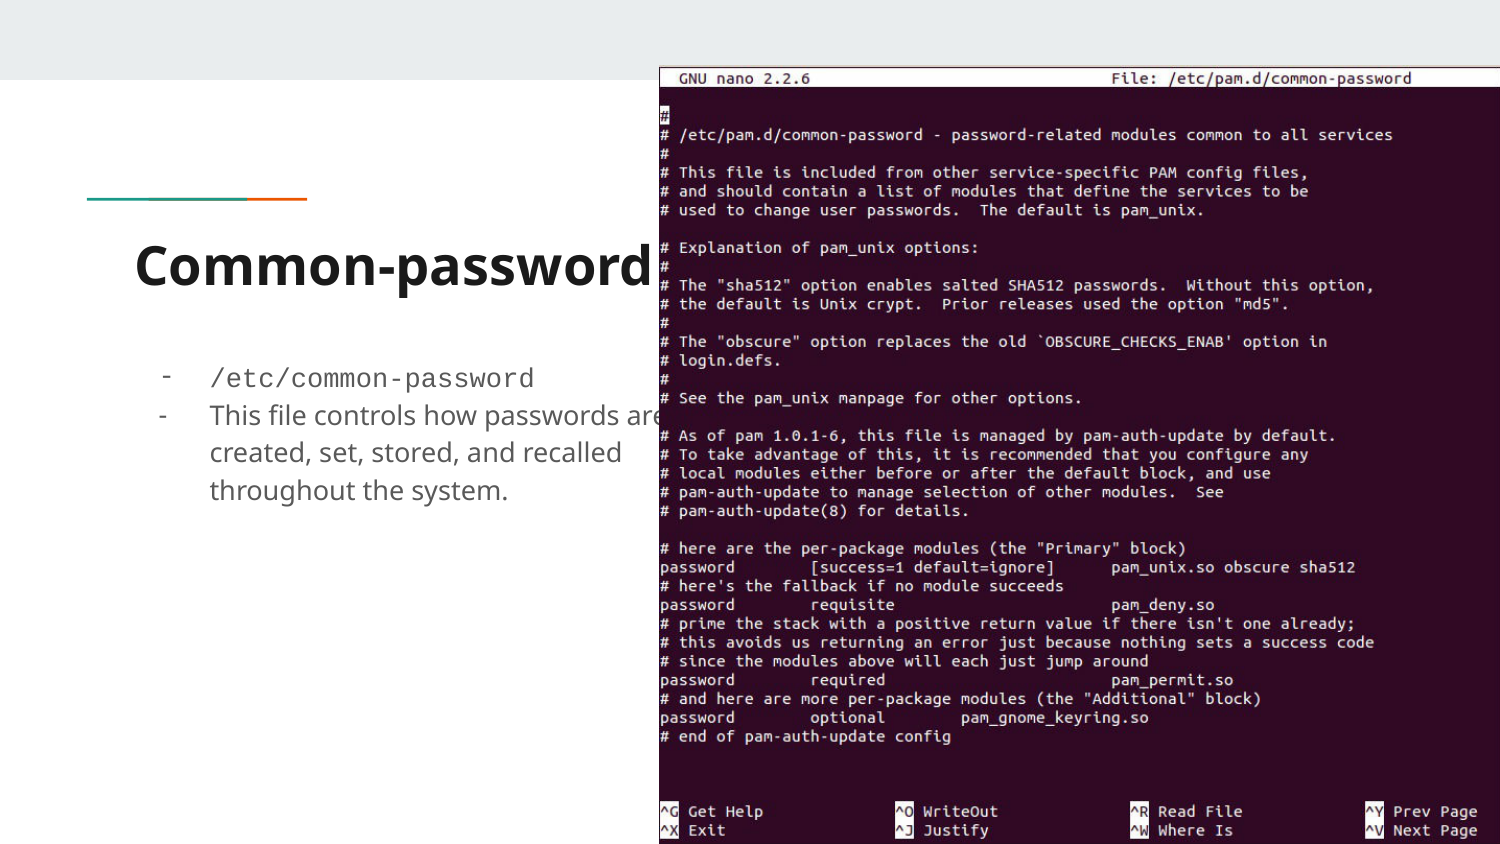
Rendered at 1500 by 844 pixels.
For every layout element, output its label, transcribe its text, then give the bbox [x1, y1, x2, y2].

list /etc/common-password This file controls how passwords are created, set, stored, and recalled throughout the system. [119, 341, 653, 712]
title Common-password [119, 216, 653, 305]
picture [658, 65, 1500, 844]
